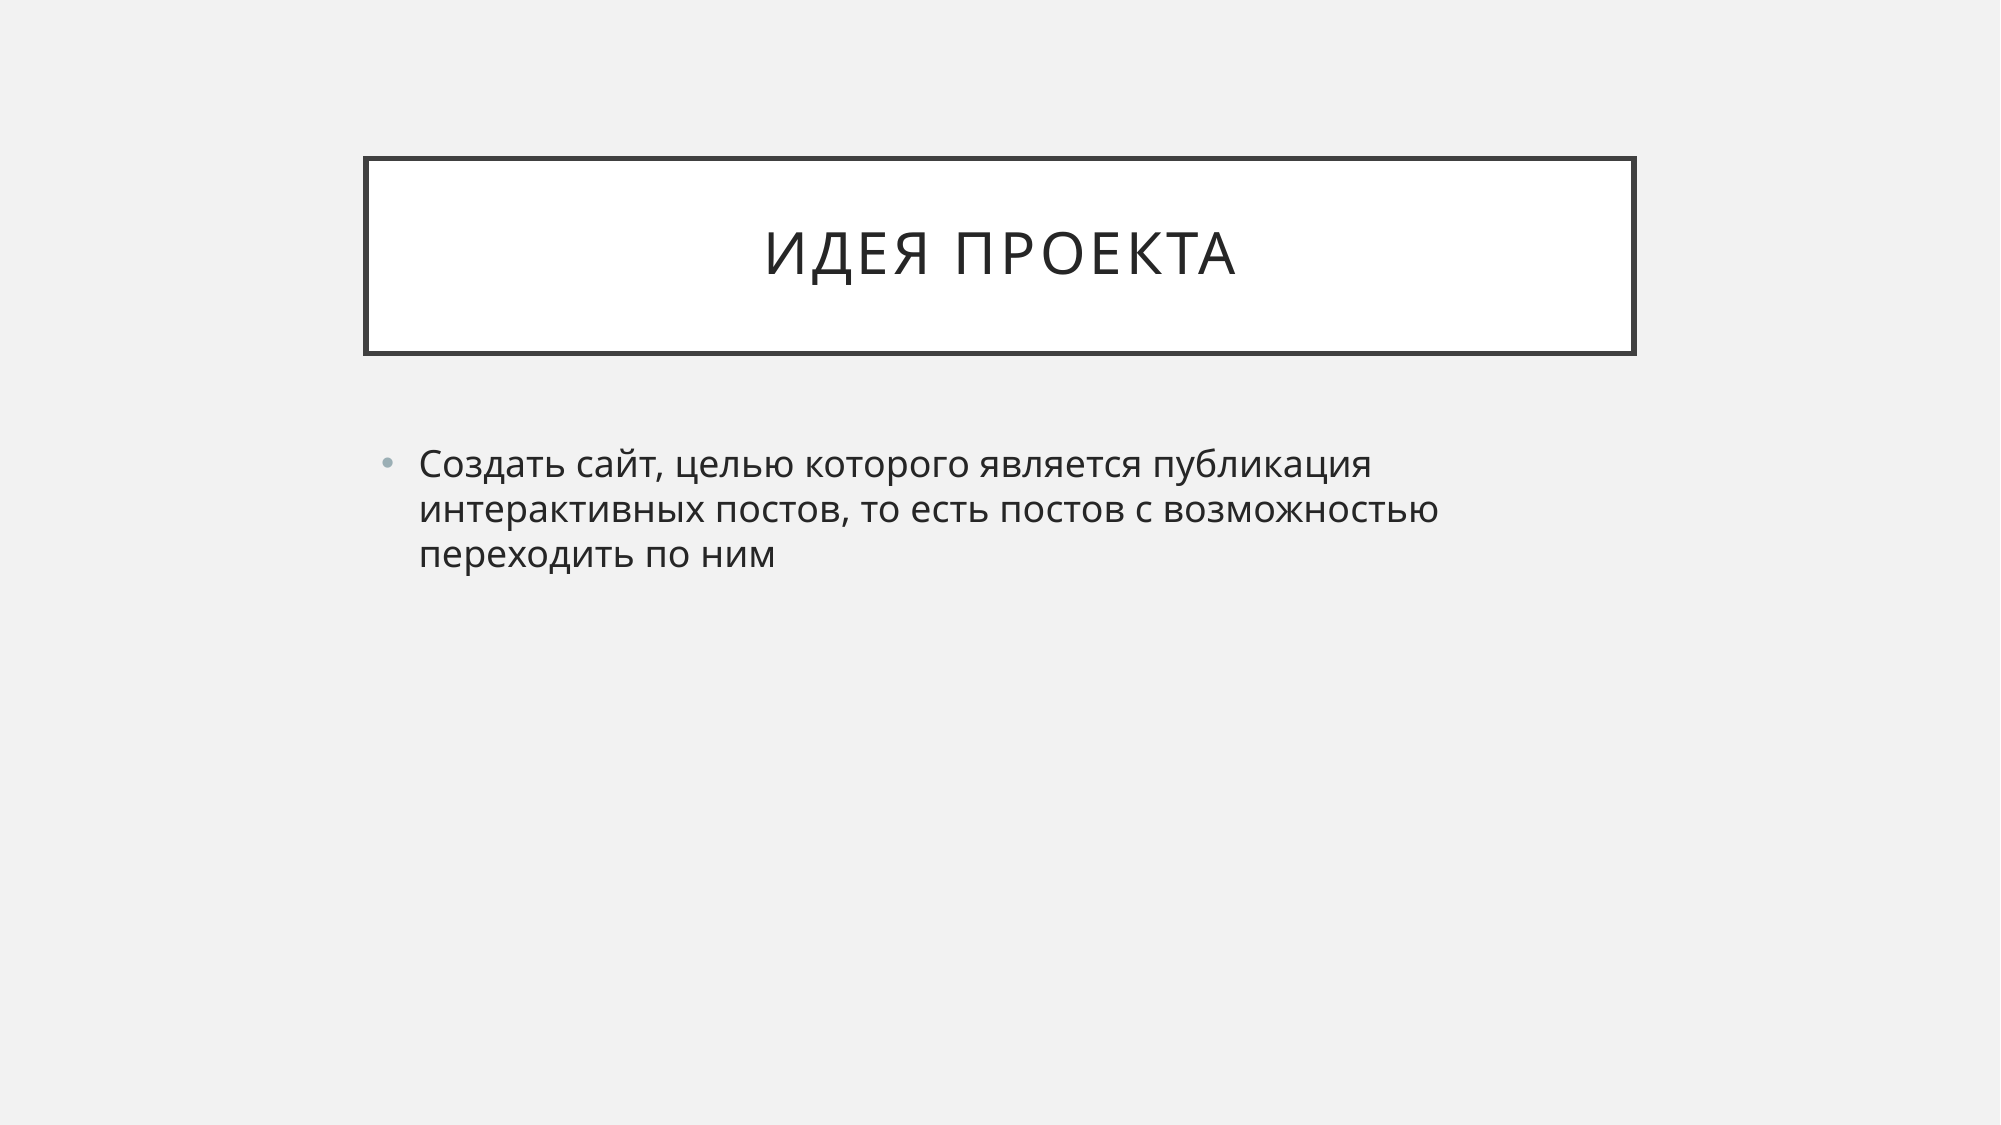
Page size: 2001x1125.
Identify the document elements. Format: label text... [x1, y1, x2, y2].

title Идея проекта [363, 156, 1637, 356]
list Создать сайт, целью которого является публикация интерактивных постов, то есть постов с возможностью переходить по ним [366, 432, 1634, 942]
